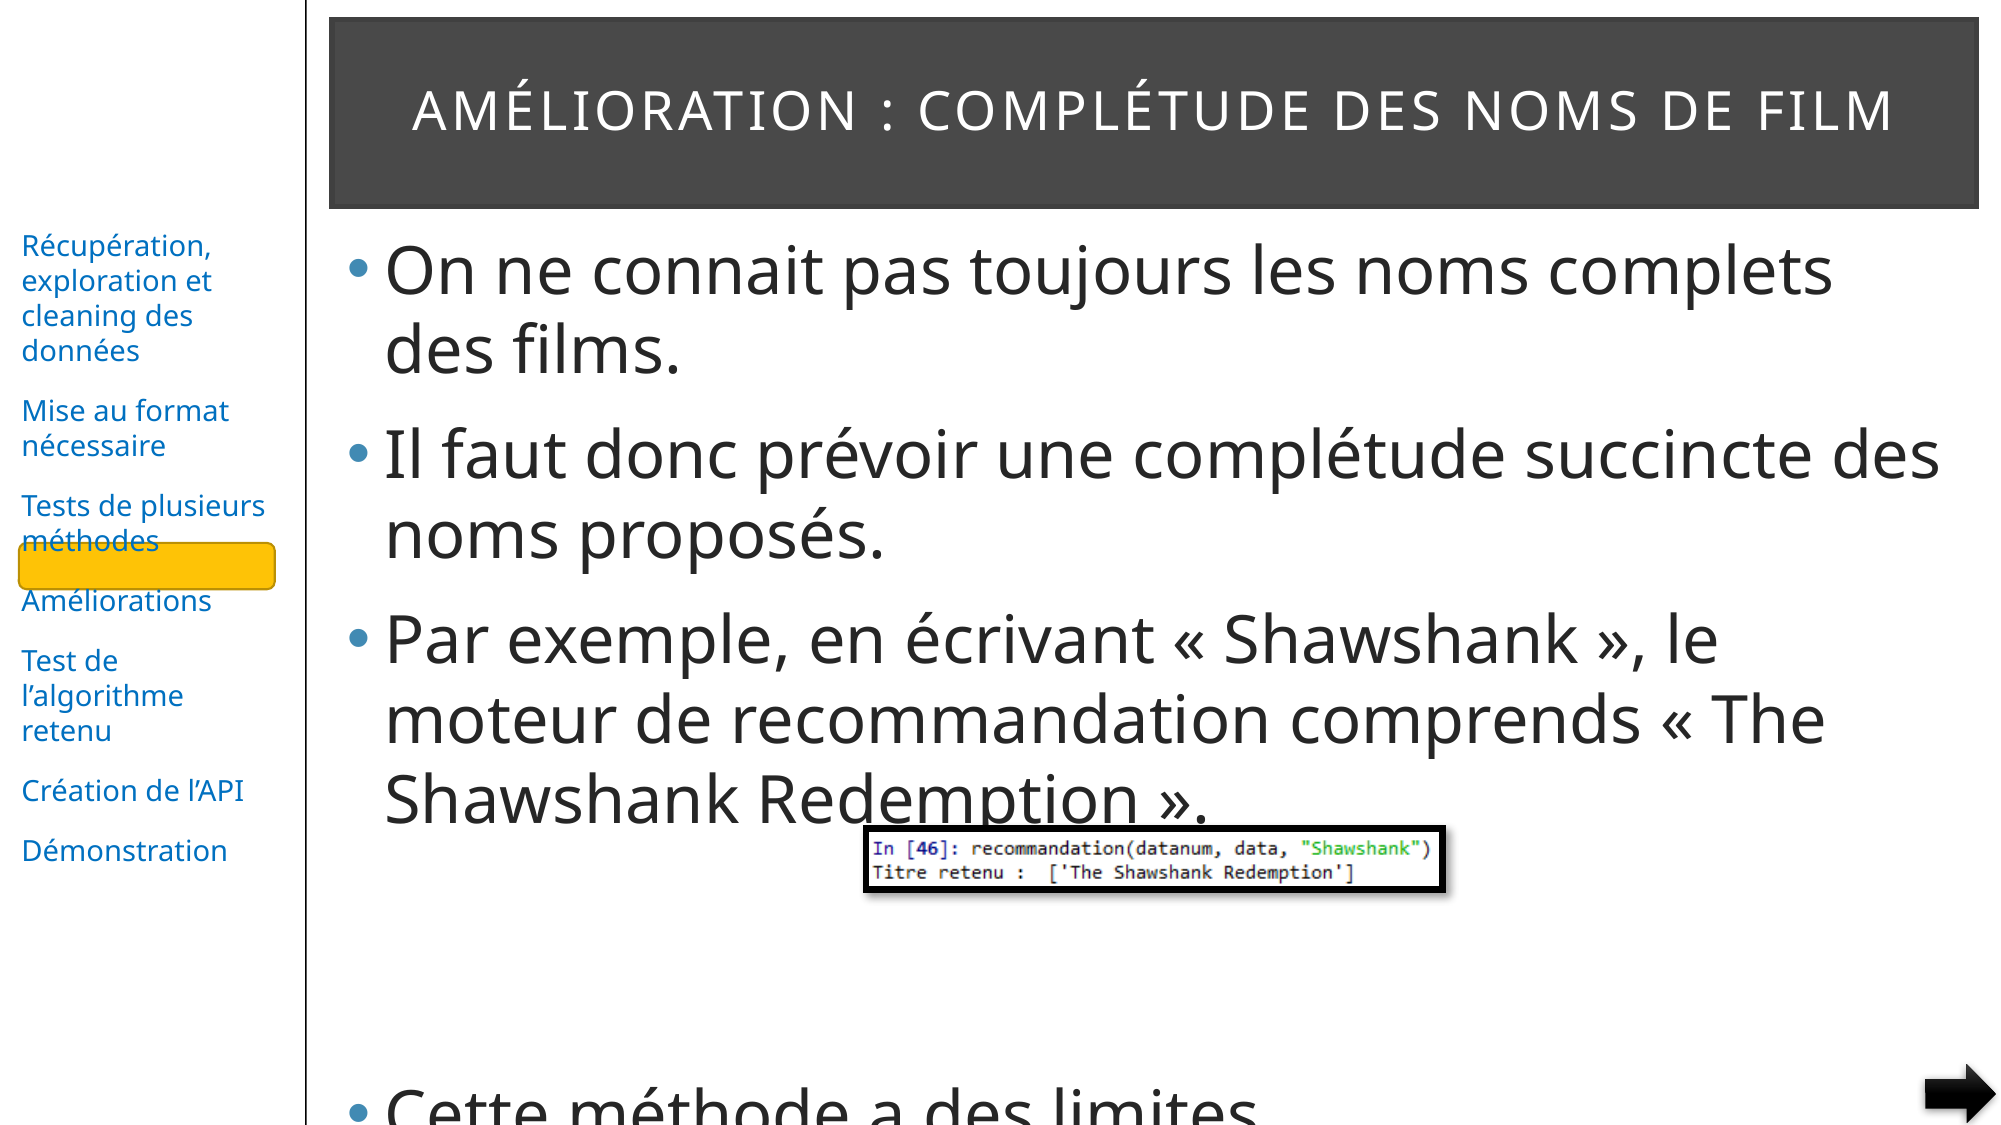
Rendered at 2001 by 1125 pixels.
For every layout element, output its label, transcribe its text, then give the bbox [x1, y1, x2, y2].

list On ne connait pas toujours les noms complets des films. Il faut donc prévoir une complétude succincte des noms proposés. Par exemple, en écrivant « Shawshank », le moteur de recommandation comprends « The Shawshank Redemption ». Cette méthode a des limites. [331, 219, 1977, 1106]
picture [868, 831, 1440, 887]
title Amélioration : complétude des noms de film [329, 17, 1979, 209]
text_box [1925, 1064, 1997, 1124]
